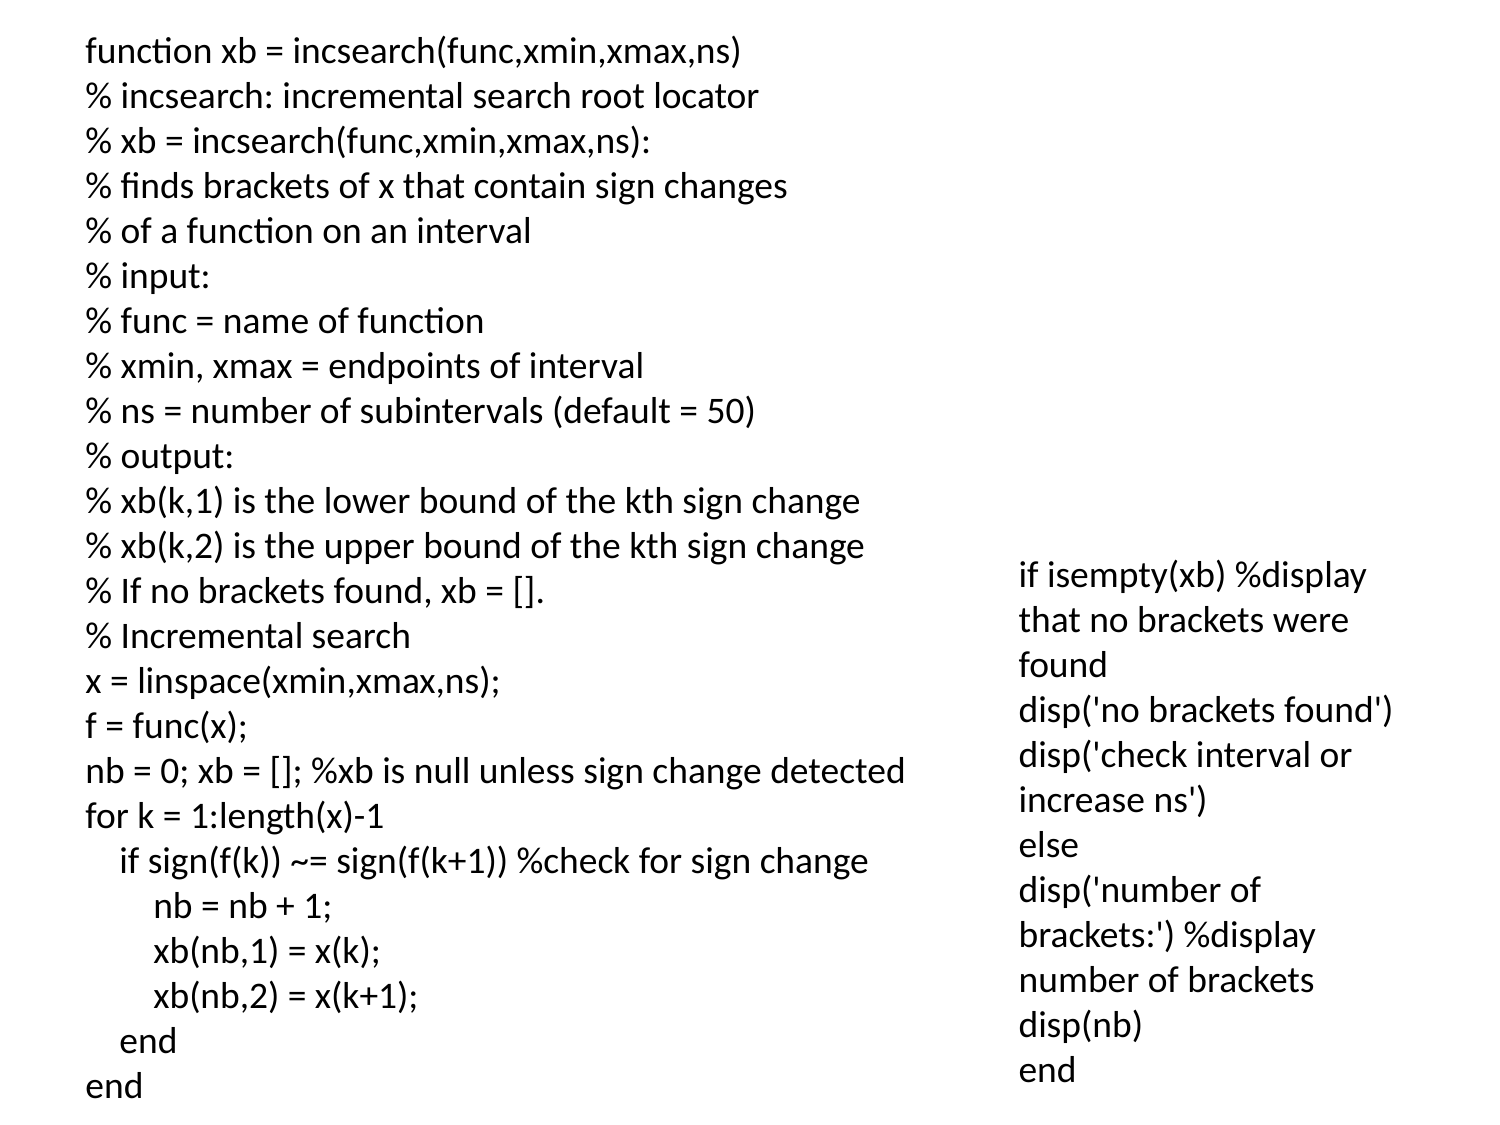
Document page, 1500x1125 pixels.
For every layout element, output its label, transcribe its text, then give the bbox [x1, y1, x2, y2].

text_box function xb = incsearch(func,xmin,xmax,ns) % incsearch: incremental search root locator % xb = incsearch(func,xmin,xmax,ns): % finds brackets of x that contain sign changes % of a function on an interval % input: % func = name of function % xmin, xmax = endpoints of interval % ns = number of subintervals (default = 50) % output: % xb(k,1) is the lower bound of the kth sign change % xb(k,2) is the upper bound of the kth sign change % If no brackets found, xb = []. % Incremental search x = linspace(xmin,xmax,ns); f = func(x); nb = 0; xb = []; %xb is null unless sign change detected for k = 1:length(x)-1 if sign(f(k)) ~= sign(f(k+1)) %check for sign change nb = nb + 1; xb(nb,1) = x(k); xb(nb,2) = x(k+1); end end [70, 18, 1310, 1125]
text_box if isempty(xb) %display that no brackets were found disp('no brackets found') disp('check interval or increase ns') else disp('number of brackets:') %display number of brackets disp(nb) end [1003, 542, 1430, 1125]
